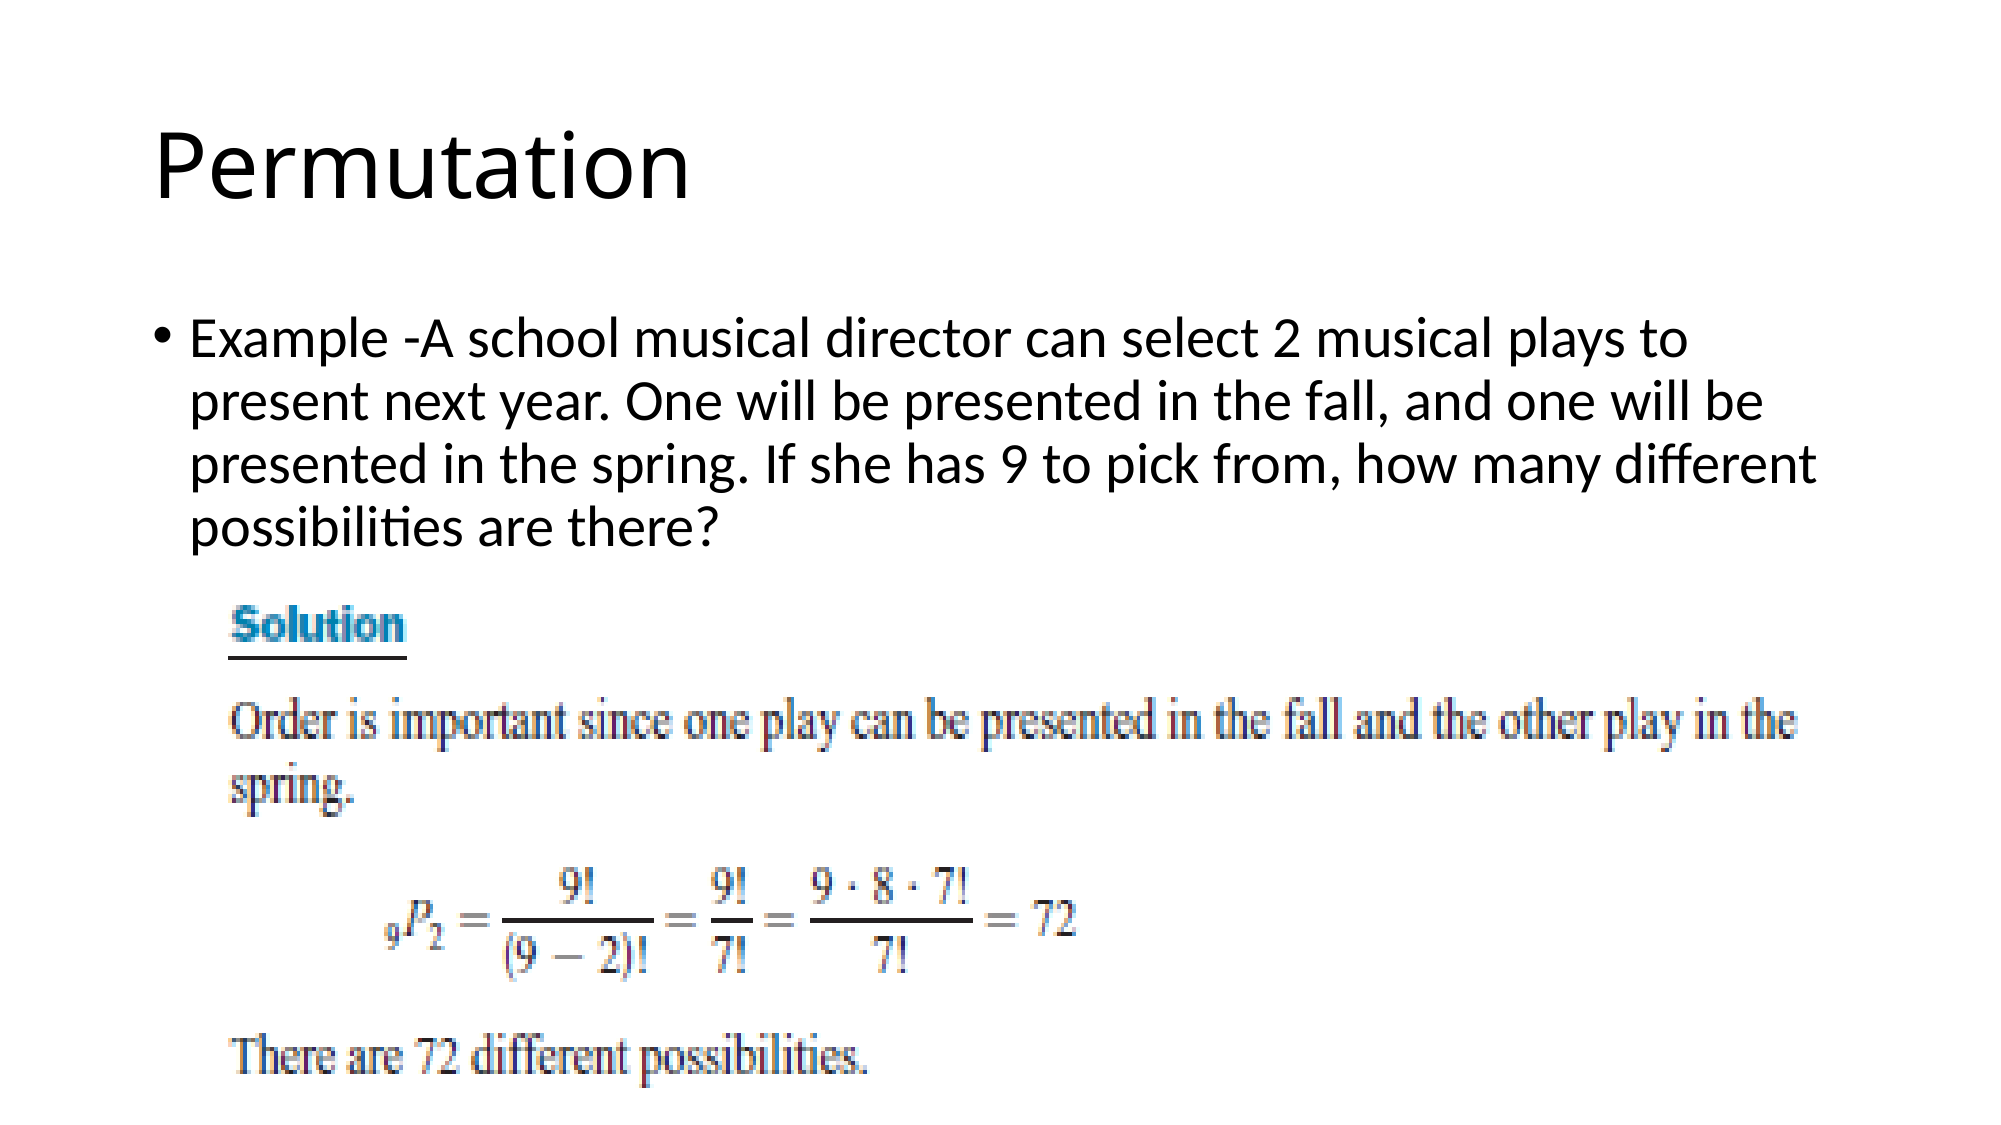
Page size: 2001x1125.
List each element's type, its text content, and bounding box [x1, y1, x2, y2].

list Example -A school musical director can select 2 musical plays to present next year. One will be presented in the fall, and one will be presented in the spring. If she has 9 to pick from, how many different possibilities are there? [137, 299, 1863, 1014]
title Permutation [137, 59, 1863, 278]
picture [202, 592, 1863, 1107]
